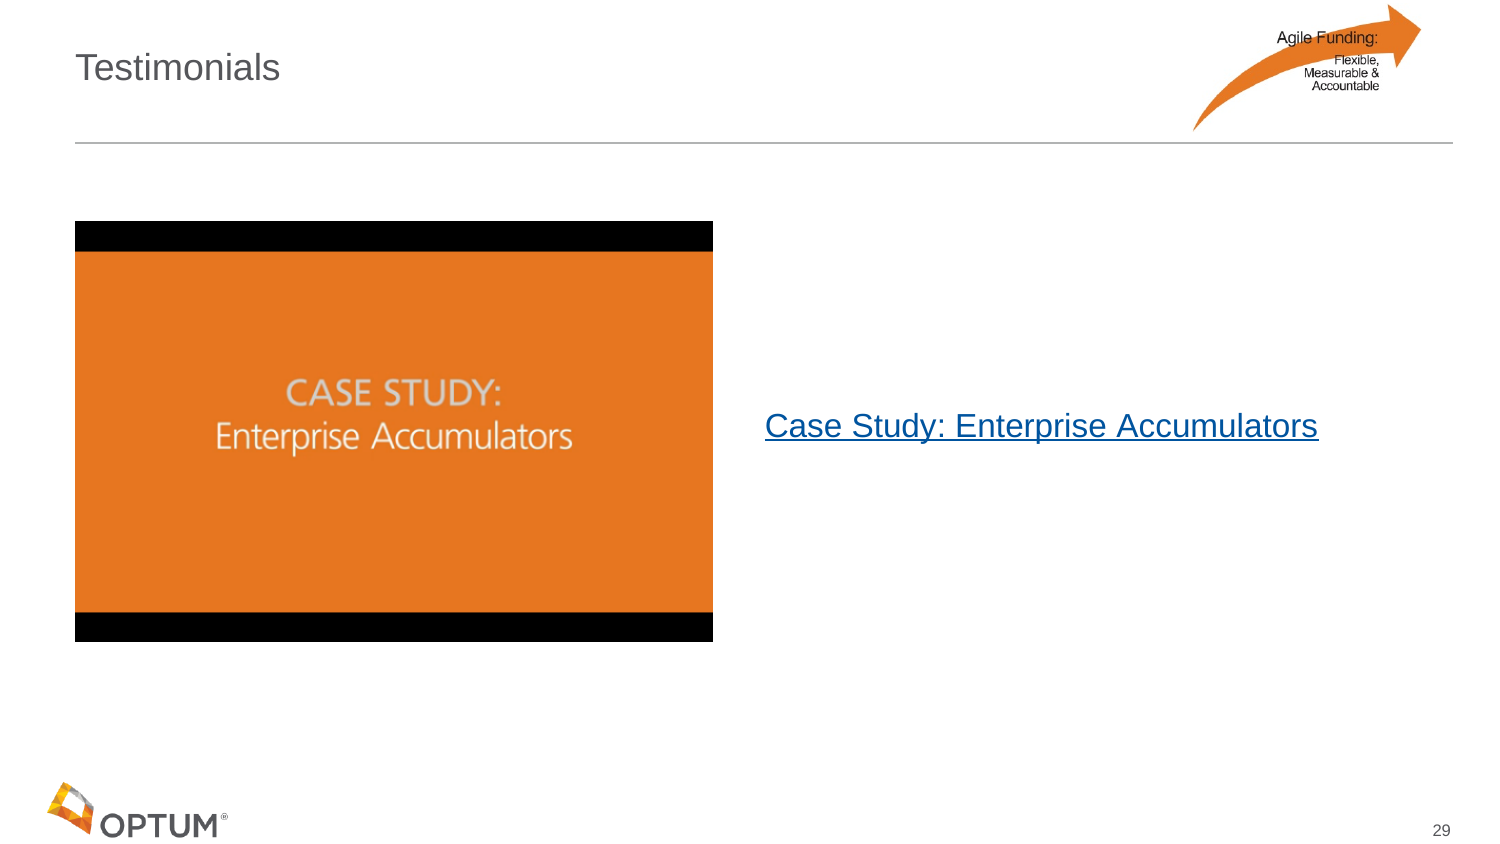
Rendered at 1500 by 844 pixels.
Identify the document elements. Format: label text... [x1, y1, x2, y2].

picture [41, 779, 233, 840]
text_box Case Study: Enterprise Accumulators [749, 396, 1438, 452]
slide_number 29 [1387, 814, 1451, 844]
picture [74, 221, 713, 642]
picture [1191, 3, 1422, 7]
title Testimonials [75, 10, 1175, 121]
text_box [1185, 7, 1439, 136]
